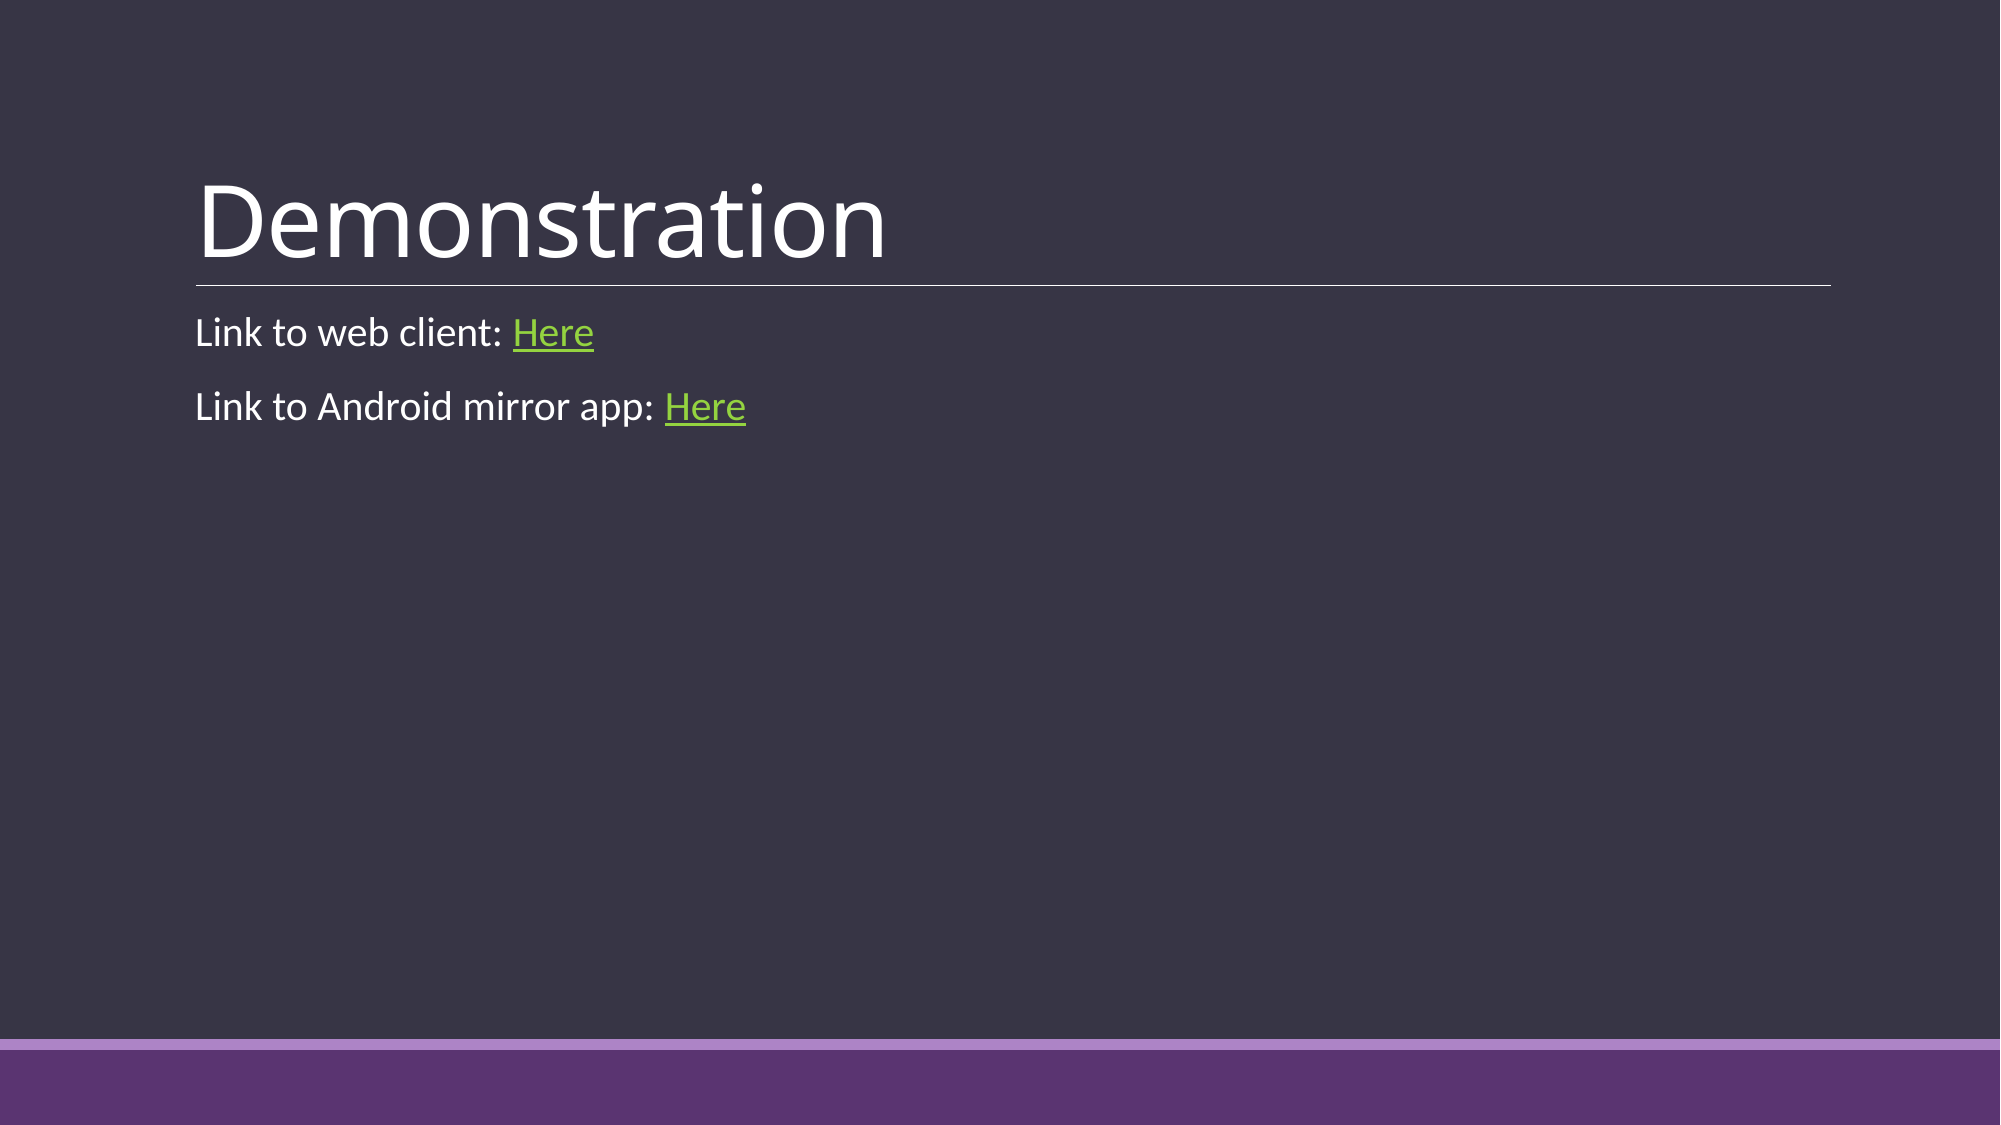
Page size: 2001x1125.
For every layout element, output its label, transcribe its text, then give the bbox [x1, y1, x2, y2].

title Demonstration [180, 47, 1830, 285]
list Link to web client: Here Link to Android mirror app: Here [180, 302, 1830, 963]
